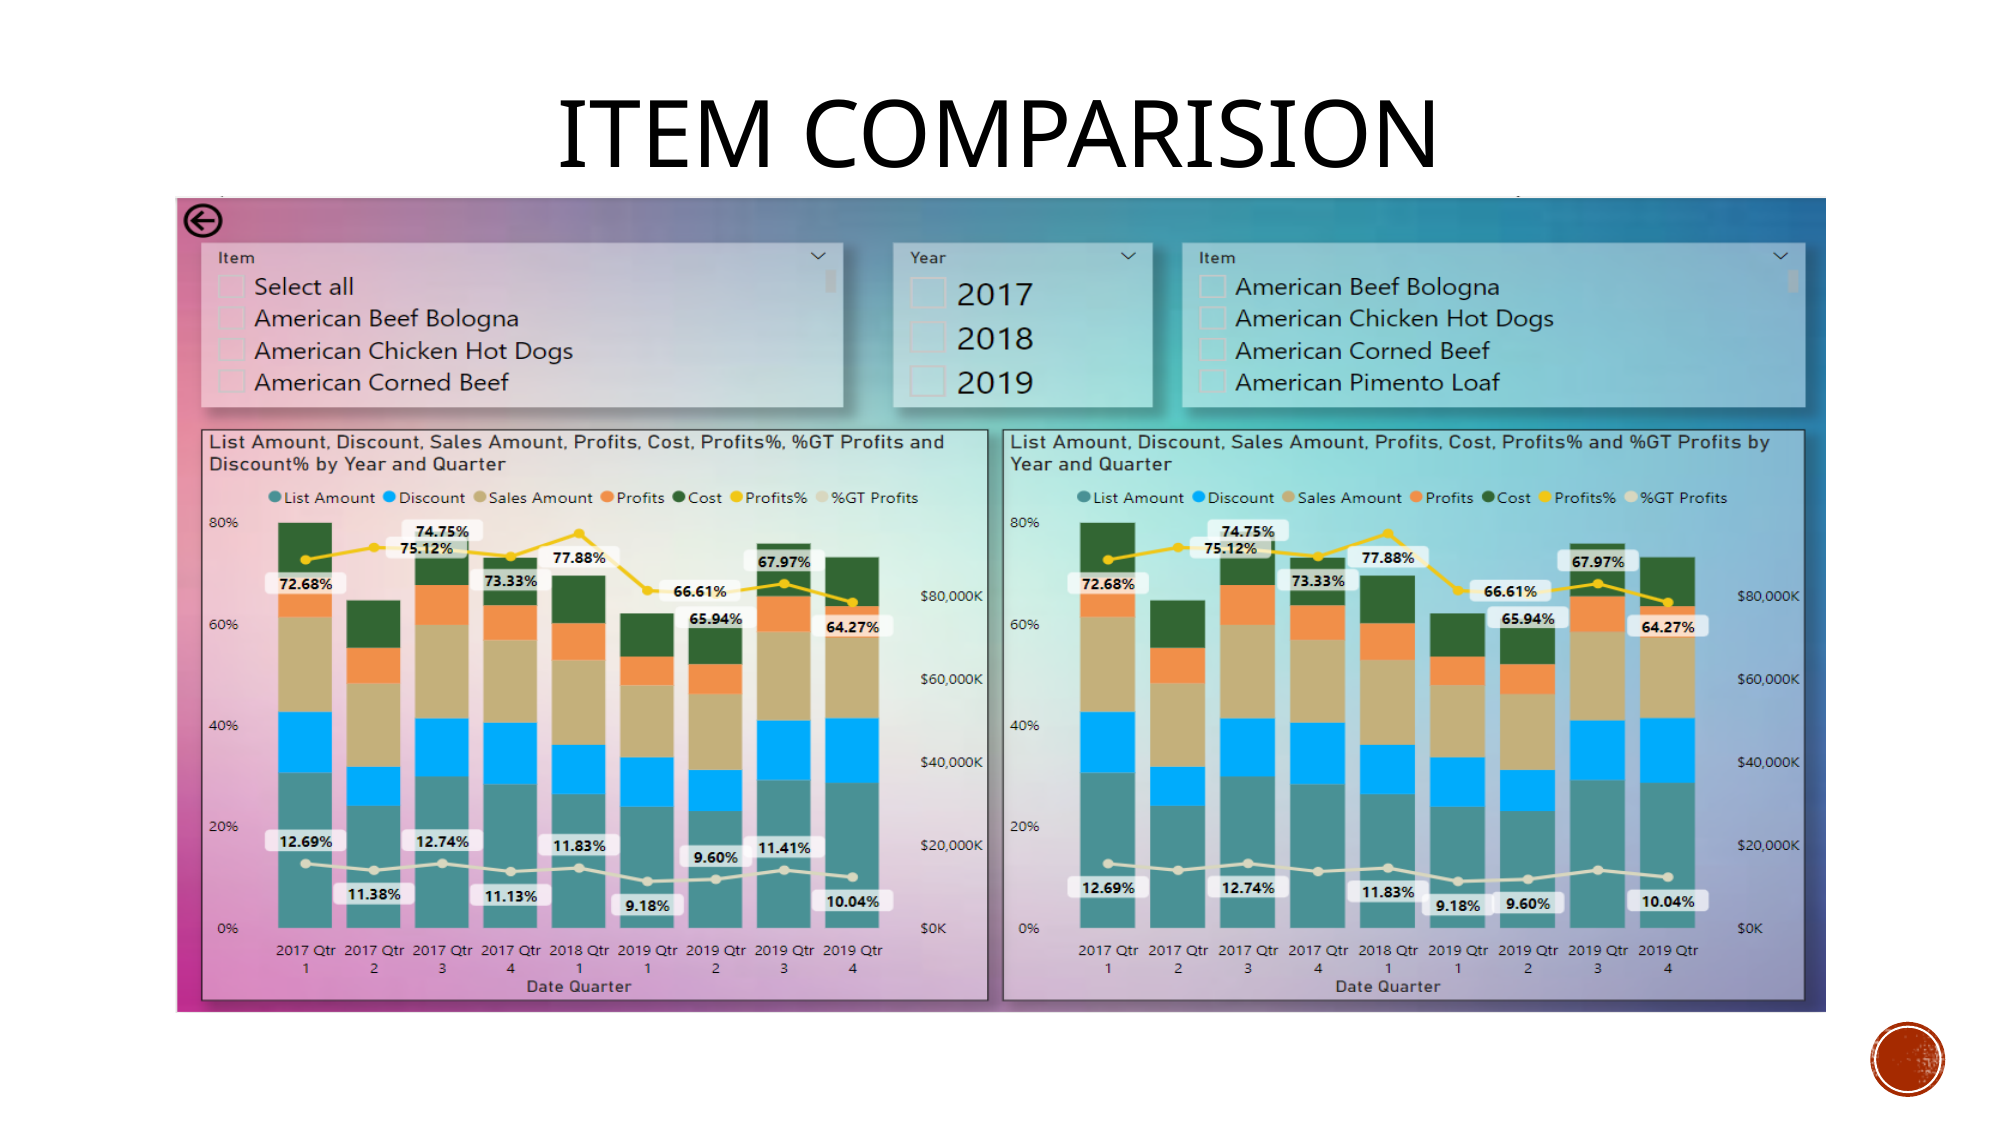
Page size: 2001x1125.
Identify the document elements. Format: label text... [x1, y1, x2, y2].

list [182, 203, 1823, 1010]
title Item Comparision [175, 79, 1826, 195]
